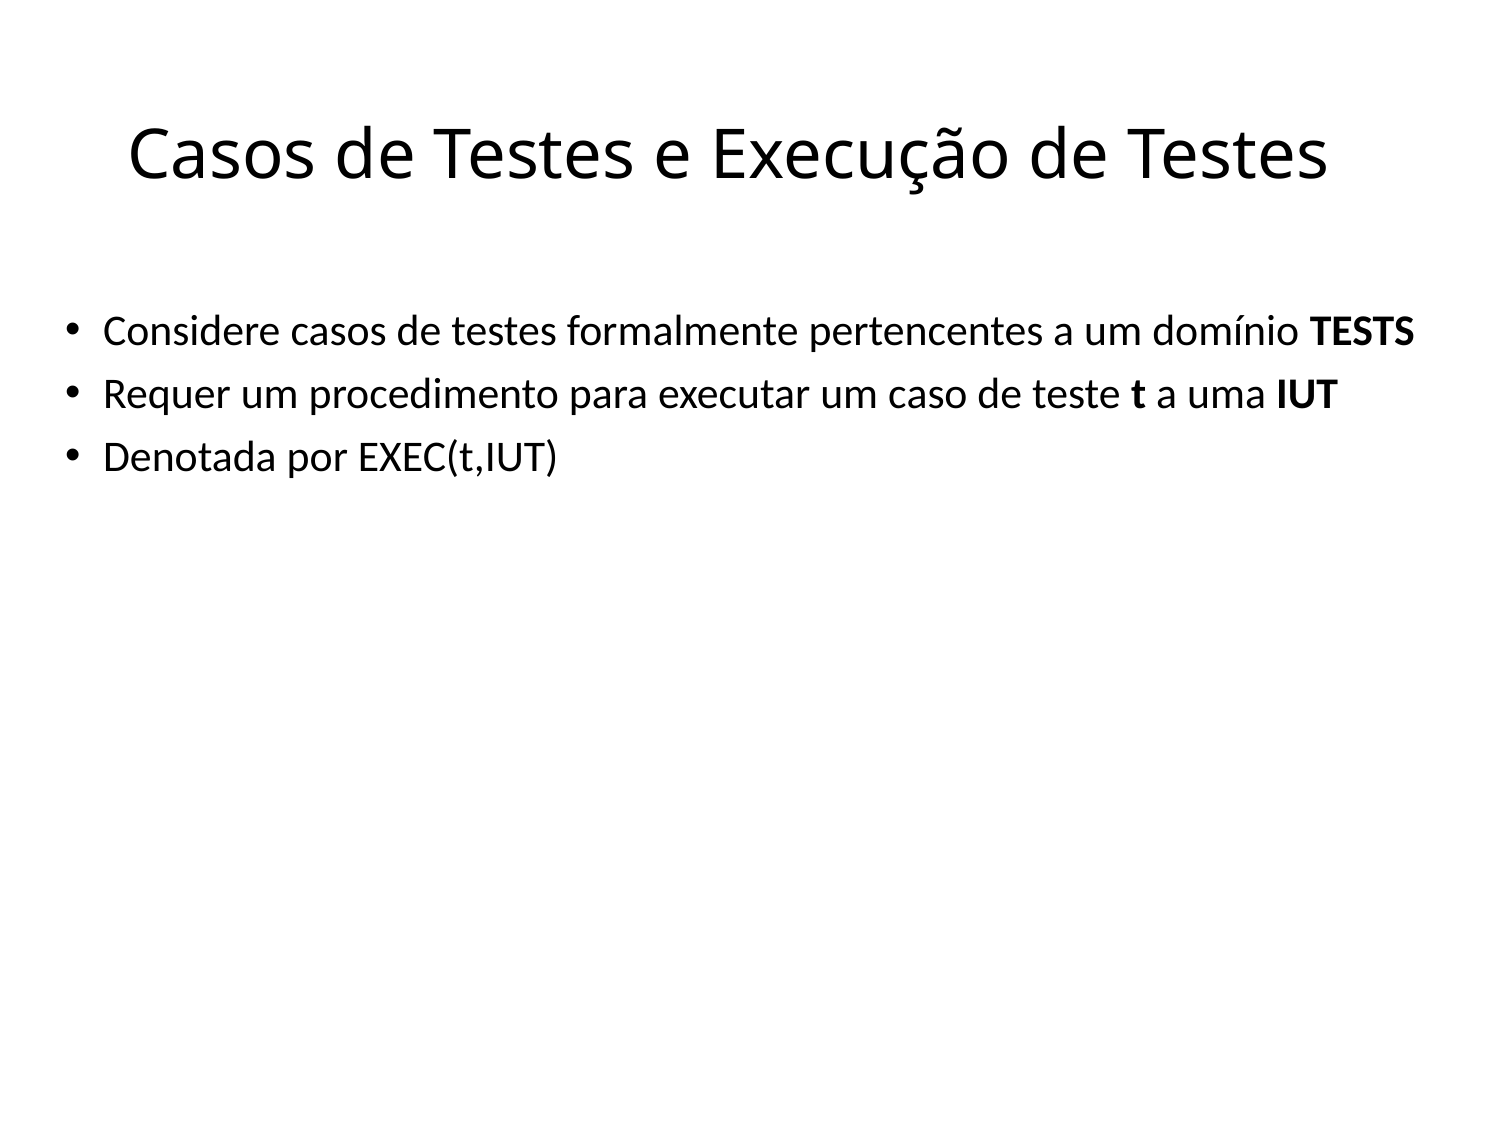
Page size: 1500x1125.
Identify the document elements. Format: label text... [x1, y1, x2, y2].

list Considere casos de testes formalmente pertencentes a um domínio TESTS Requer um procedimento para executar um caso de teste t a uma IUT Denotada por EXEC(t,IUT) [50, 299, 1450, 975]
title Casos de Testes e Execução de Testes [112, 62, 1388, 250]
